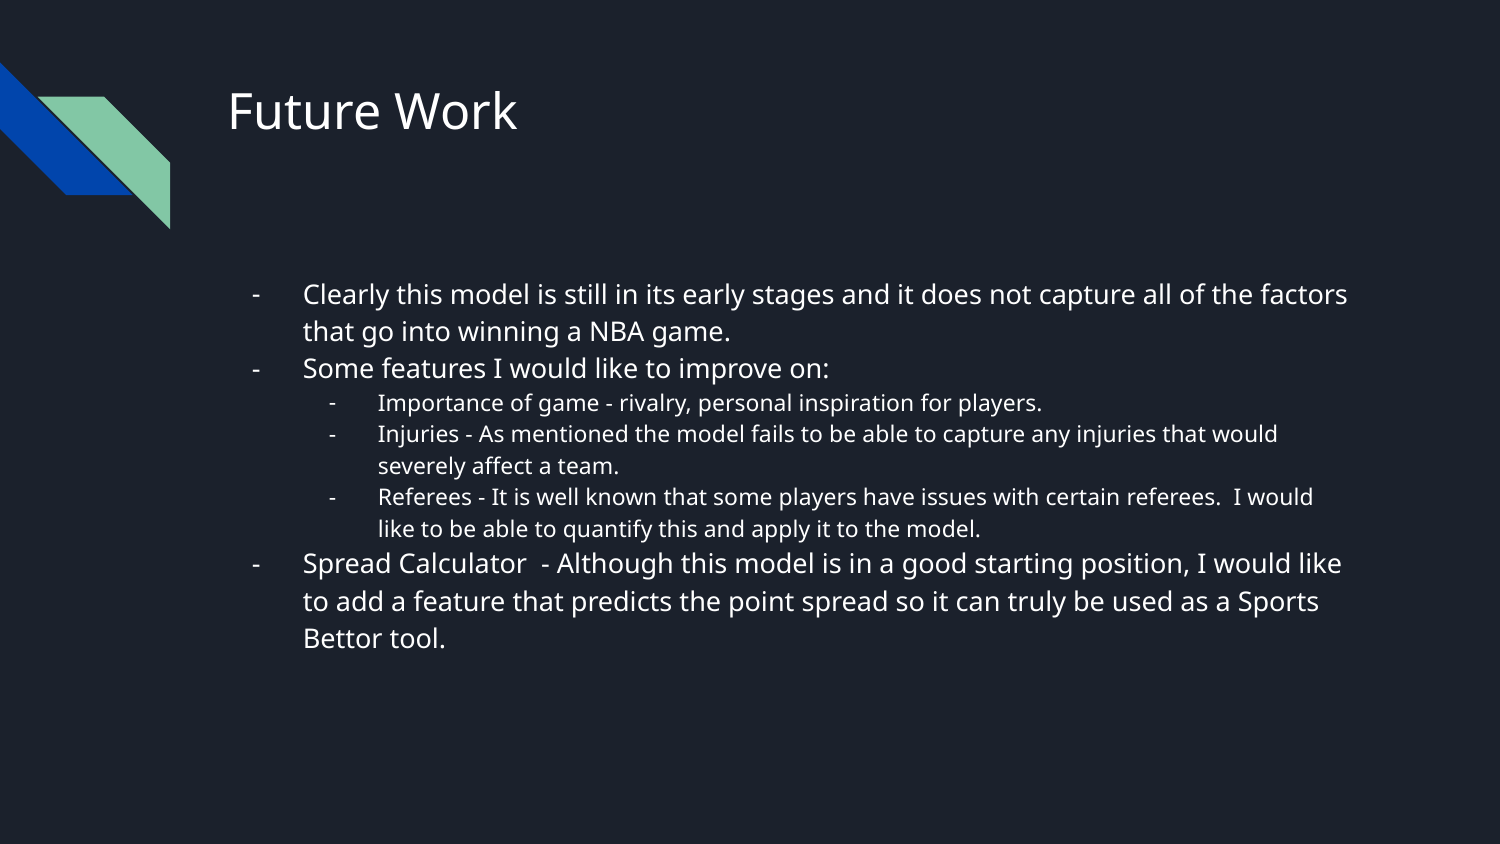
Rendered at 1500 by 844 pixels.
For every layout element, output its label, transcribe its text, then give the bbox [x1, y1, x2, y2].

list Clearly this model is still in its early stages and it does not capture all of the factors that go into winning a NBA game. Some features I would like to improve on: Importance of game - rivalry, personal inspiration for players. Injuries - As mentioned the model fails to be able to capture any injuries that would severely affect a team. Referees - It is well known that some players have issues with certain referees. I would like to be able to quantify this and apply it to the model. Spread Calculator - Although this model is in a good starting position, I would like to add a feature that predicts the point spread so it can truly be used as a Sports Bettor tool. [212, 257, 1368, 735]
title Future Work [212, 64, 1368, 215]
